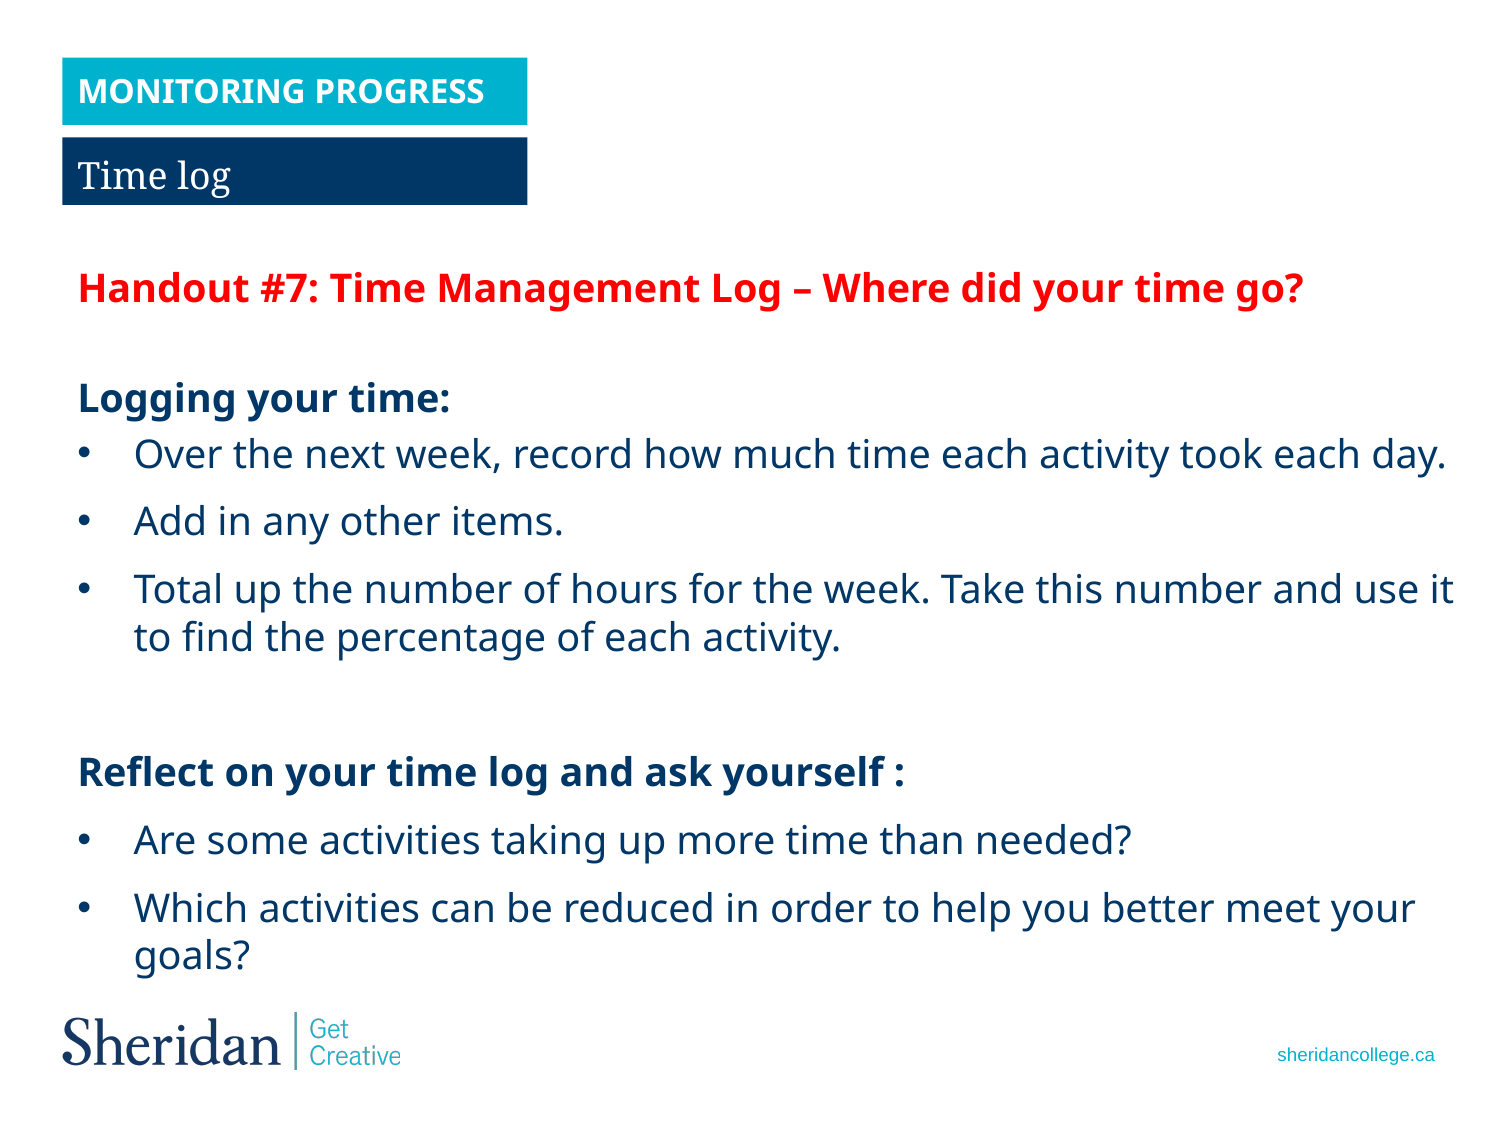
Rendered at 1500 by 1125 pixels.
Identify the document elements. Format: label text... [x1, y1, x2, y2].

list Time log [62, 145, 663, 206]
list Monitoring progress [62, 62, 663, 118]
list Handout #7: Time Management Log – Where did your time go? Logging your time: Over the next week, record how much time each activity took each day. Add in any other items. Total up the number of hours for the week. Take this number and use it to find the percentage of each activity. Reflect on your time log and ask yourself : Are some activities taking up more time than needed? Which activities can be reduced in order to help you better meet your goals? [62, 255, 1471, 1035]
